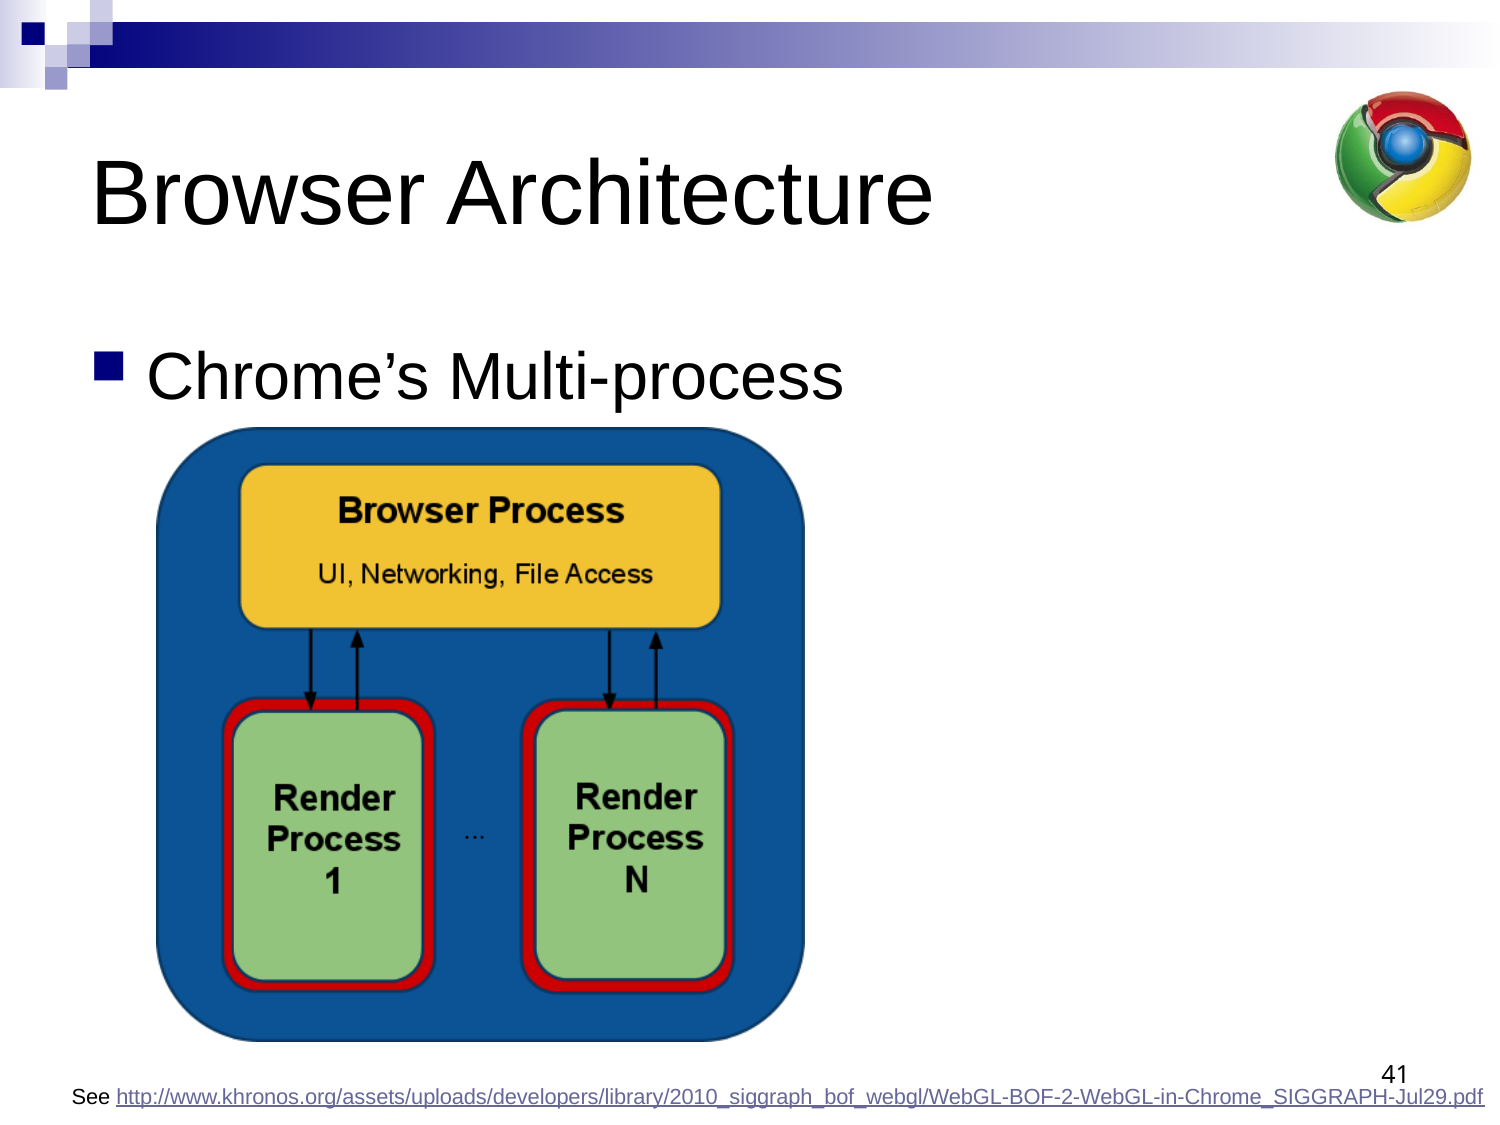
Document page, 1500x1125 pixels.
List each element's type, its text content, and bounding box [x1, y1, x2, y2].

list Chrome’s Multi-process [75, 324, 1425, 963]
text_box See http://www.khronos.org/assets/uploads/developers/library/2010_siggraph_bof_webgl/WebGL-BOF-2-WebGL-in-Chrome_SIGGRAPH-Jul29.pdf [0, 1074, 1500, 1125]
picture [1314, 87, 1500, 229]
picture [149, 424, 811, 1052]
slide_number 41 [1074, 1024, 1426, 1101]
title Browser Architecture [75, 75, 1425, 300]
